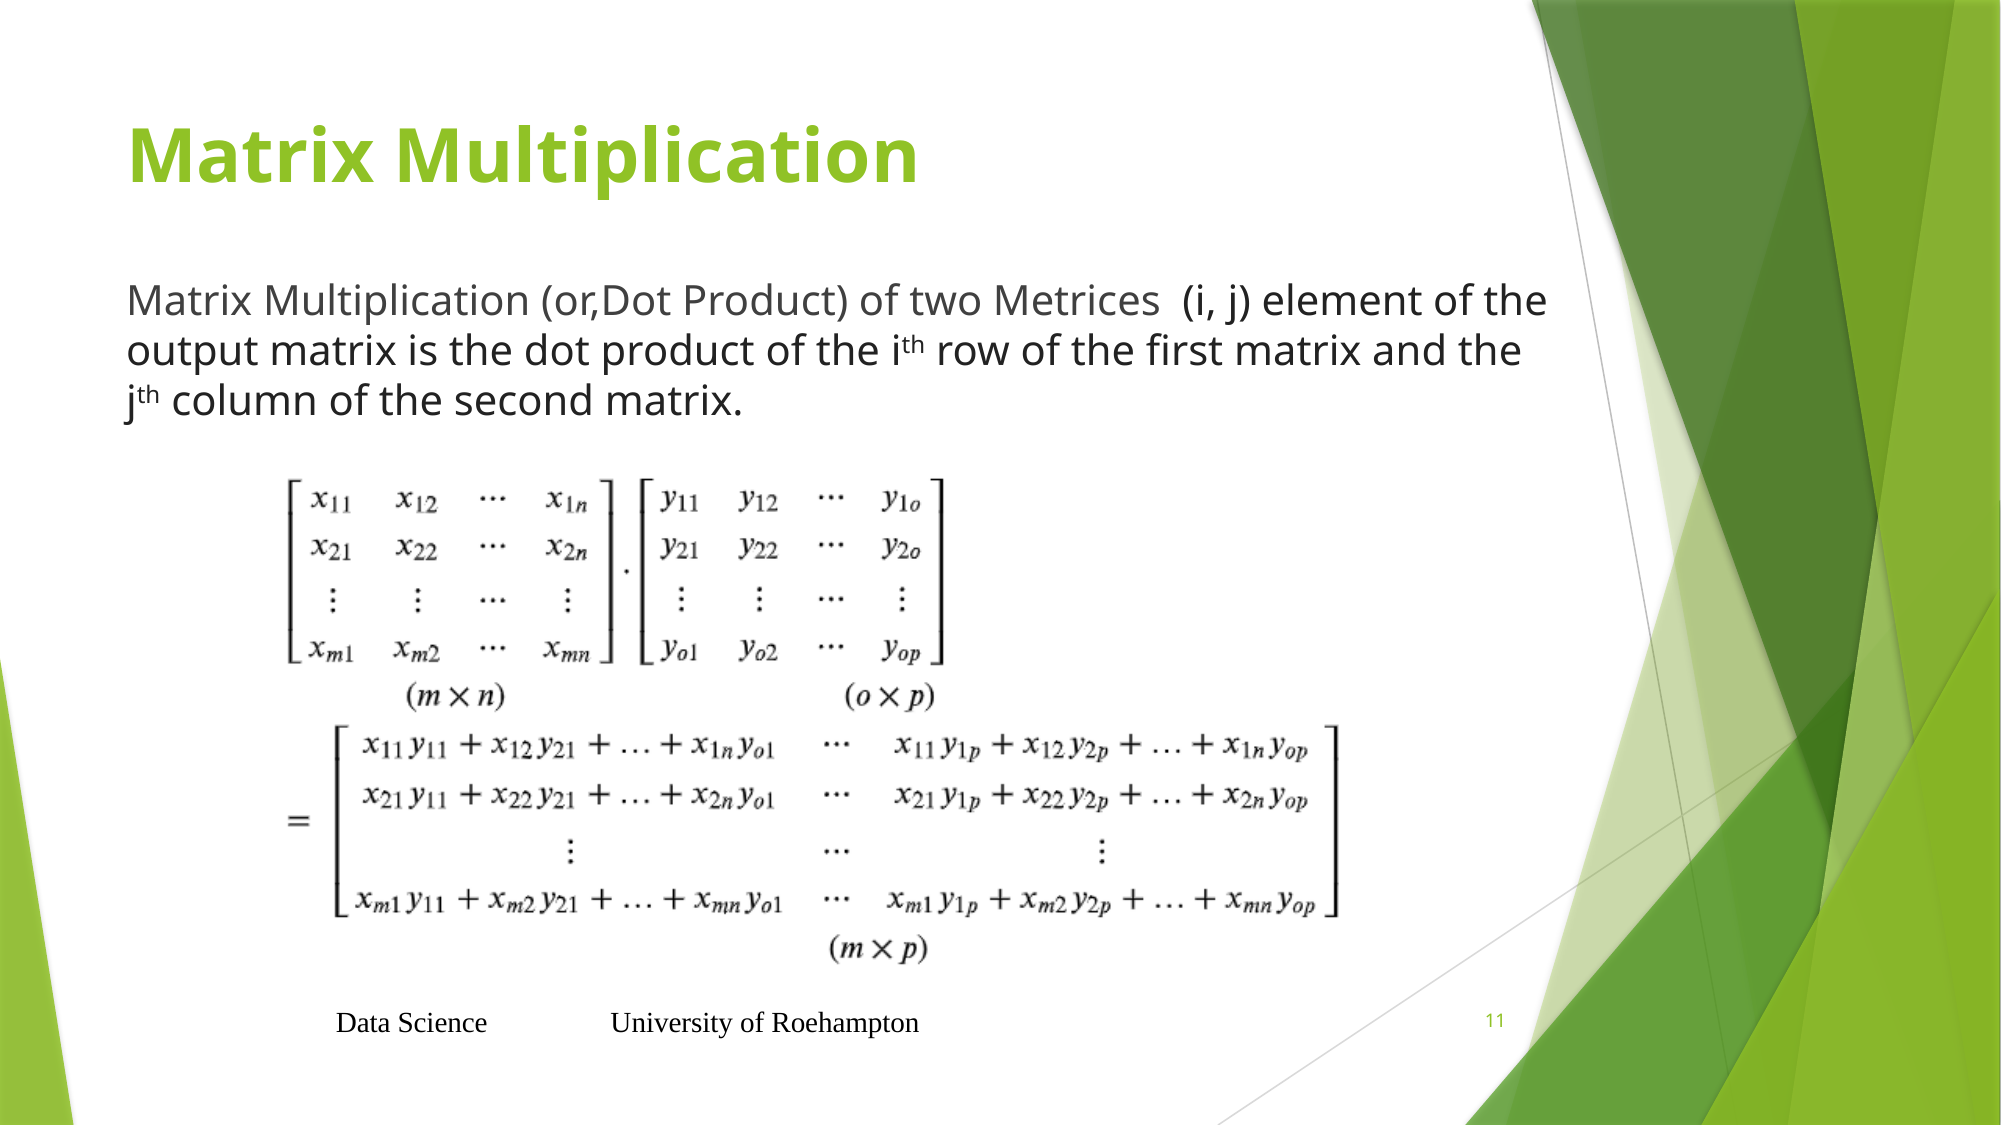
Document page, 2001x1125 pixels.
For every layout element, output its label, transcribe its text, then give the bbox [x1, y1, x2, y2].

footer Data Science University of Roehampton [111, 991, 1145, 1051]
picture [267, 454, 1365, 992]
title Matrix Multiplication [111, 99, 1522, 266]
list Matrix Multiplication (or,Dot Product) of two Metrices (i, j) element of the output matrix is the dot product of the ith row of the first matrix and the jth column of the second matrix. [111, 266, 1690, 992]
slide_number 11 [1409, 991, 1522, 1051]
